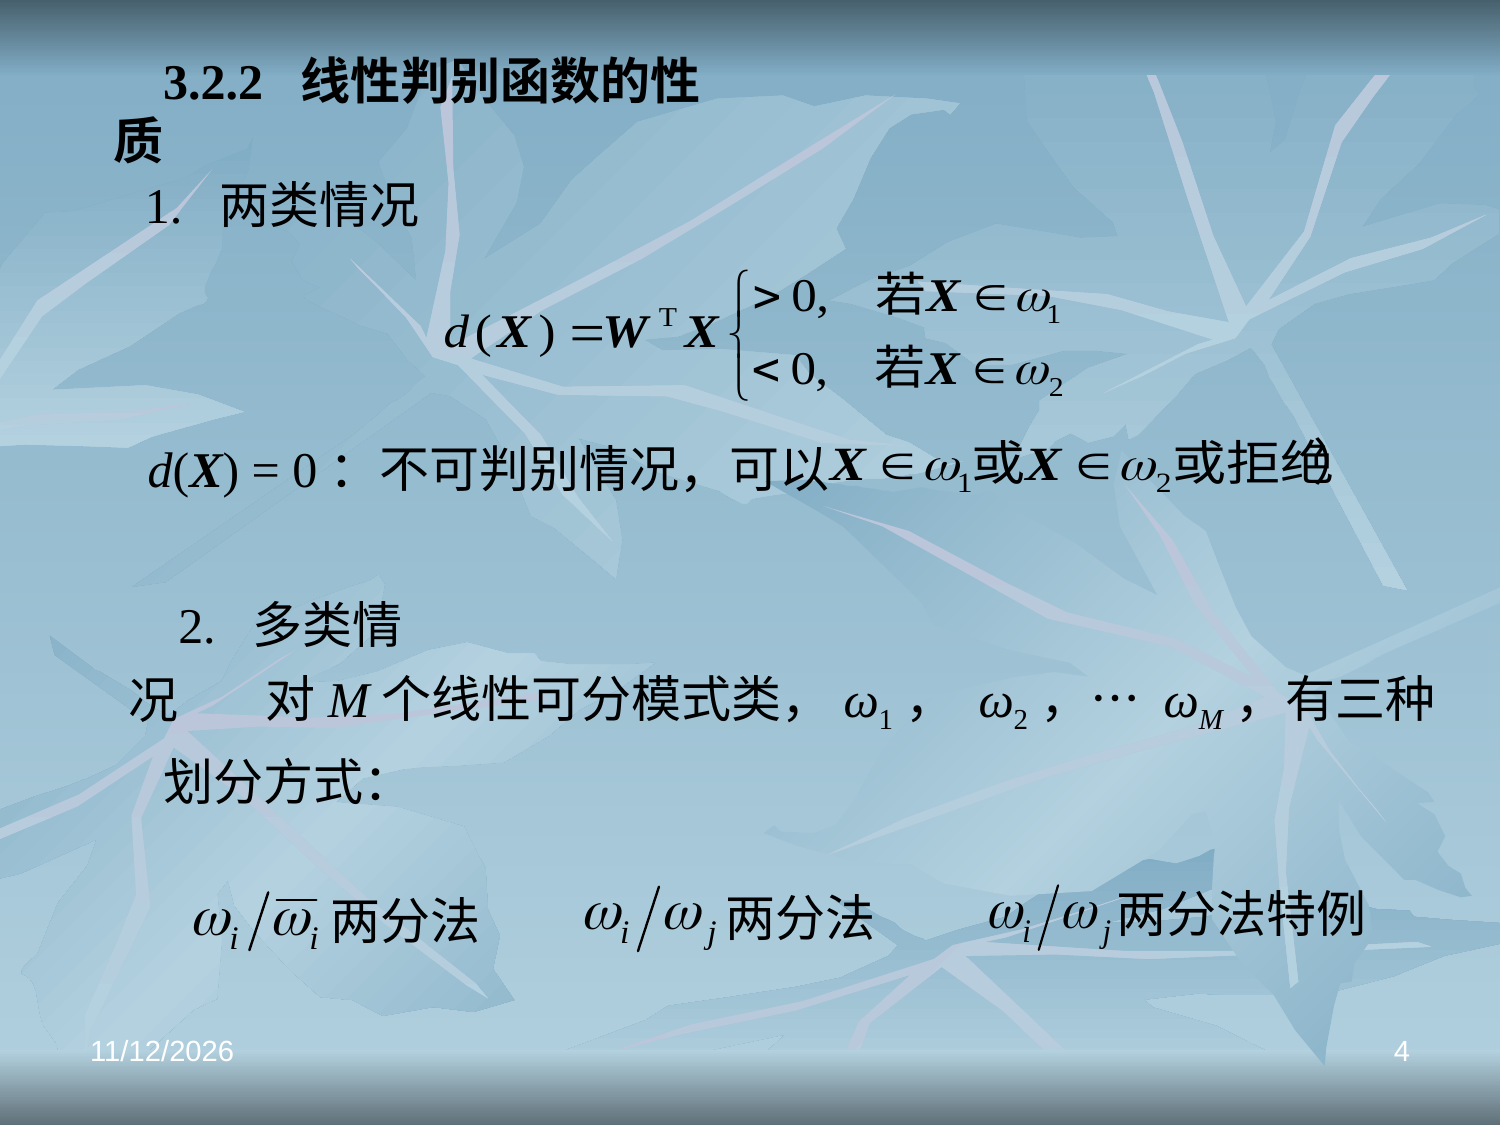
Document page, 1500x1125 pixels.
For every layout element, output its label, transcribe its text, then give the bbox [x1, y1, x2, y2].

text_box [980, 871, 1373, 962]
text_box 1. 两类情况 [95, 173, 524, 234]
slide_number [75, 1025, 425, 1100]
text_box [184, 878, 481, 964]
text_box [435, 260, 1079, 410]
text_box 对M个线性可分模式类，ω1， ω2，… ωM，有三种 划分方式： [163, 650, 1486, 811]
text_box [153, 430, 1364, 501]
text_box 3.2.2 线性判别函数的性质 [113, 79, 701, 140]
text_box 2. 多类情况 [128, 578, 415, 654]
slide_number 4 [1074, 1025, 1425, 1100]
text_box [574, 873, 876, 963]
